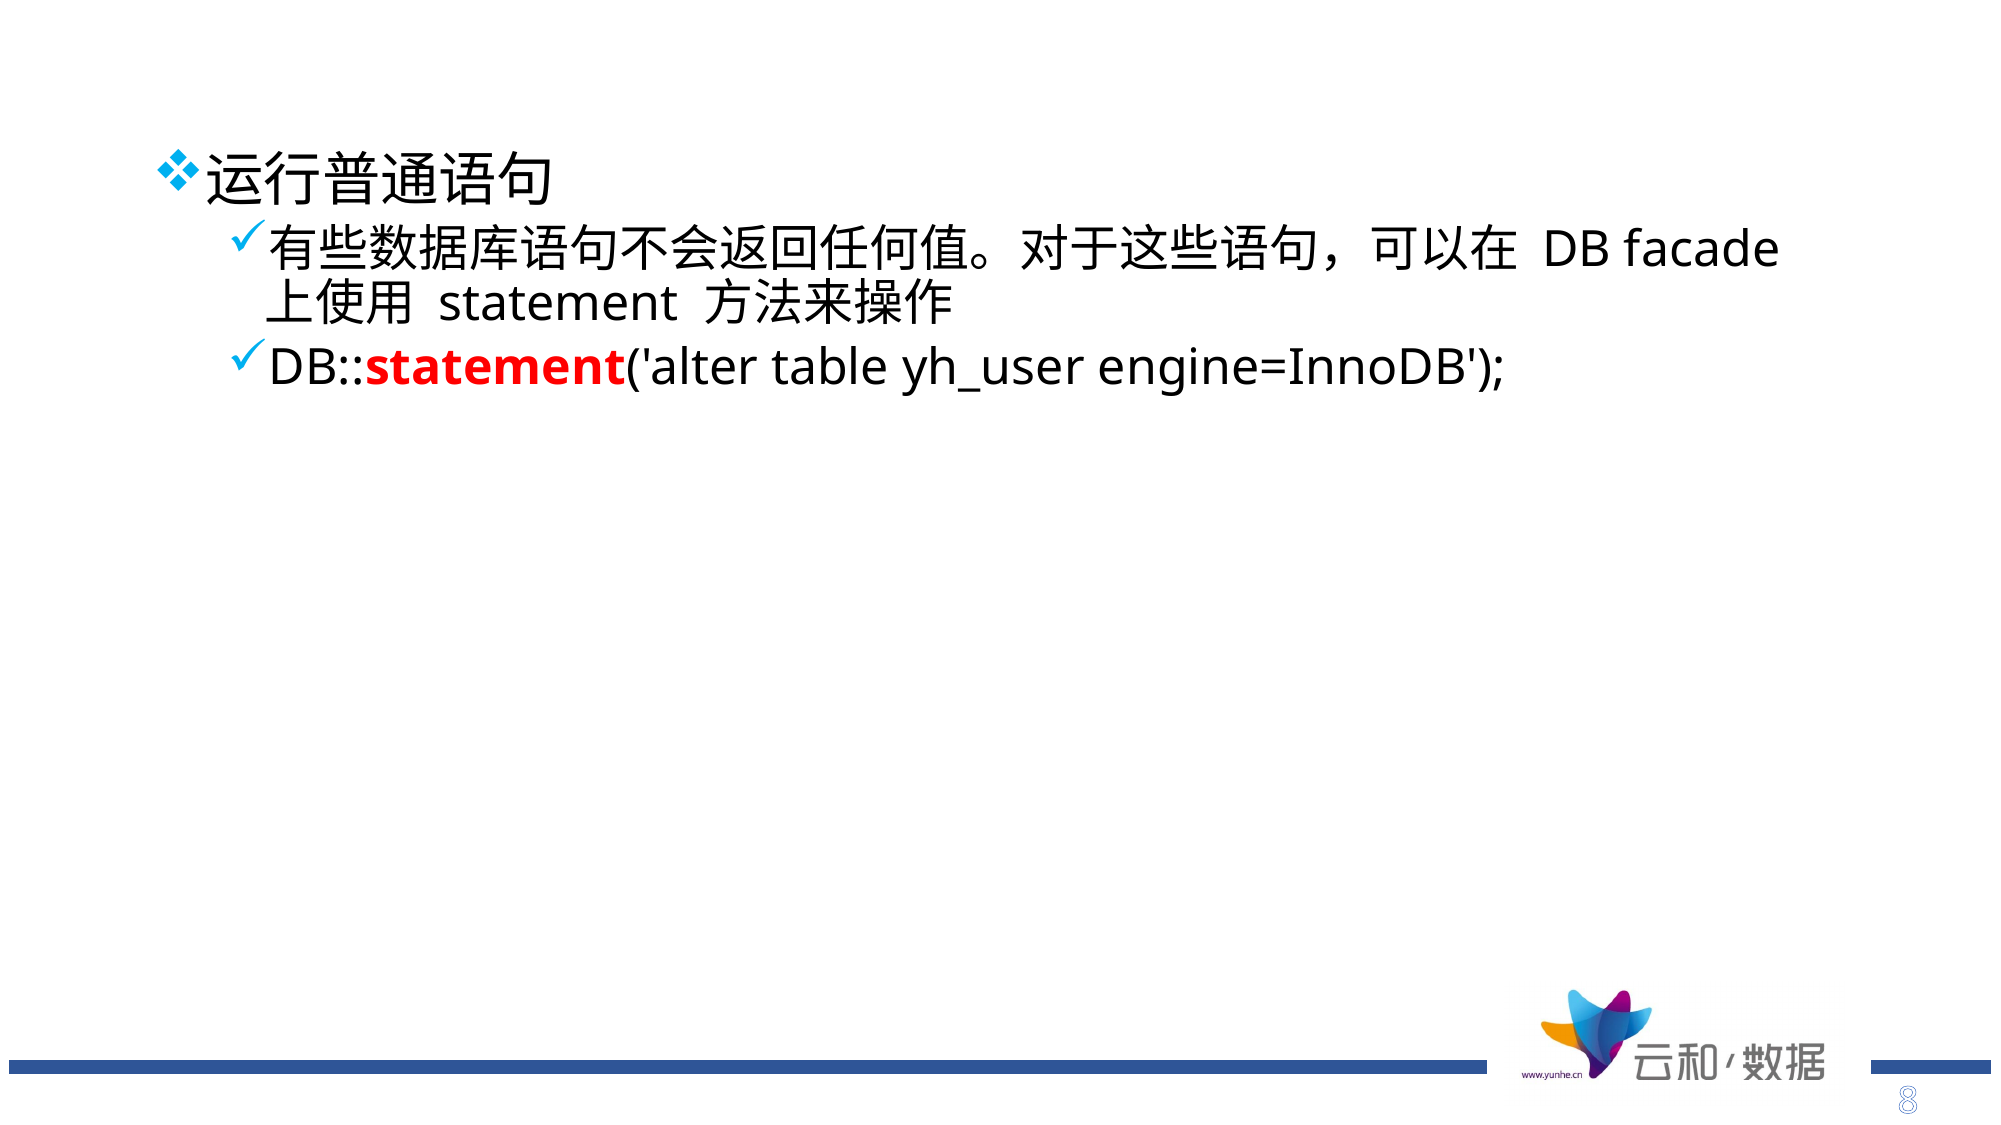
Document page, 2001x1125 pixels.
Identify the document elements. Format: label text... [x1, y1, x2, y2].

list 运行普通语句 有些数据库语句不会返回任何值。对于这些语句，可以在 DB facade 上使用 statement 方法来操作 DB::statement('alter table yh_user engine=InnoDB'); [137, 142, 1863, 856]
picture [1504, 981, 1845, 1106]
